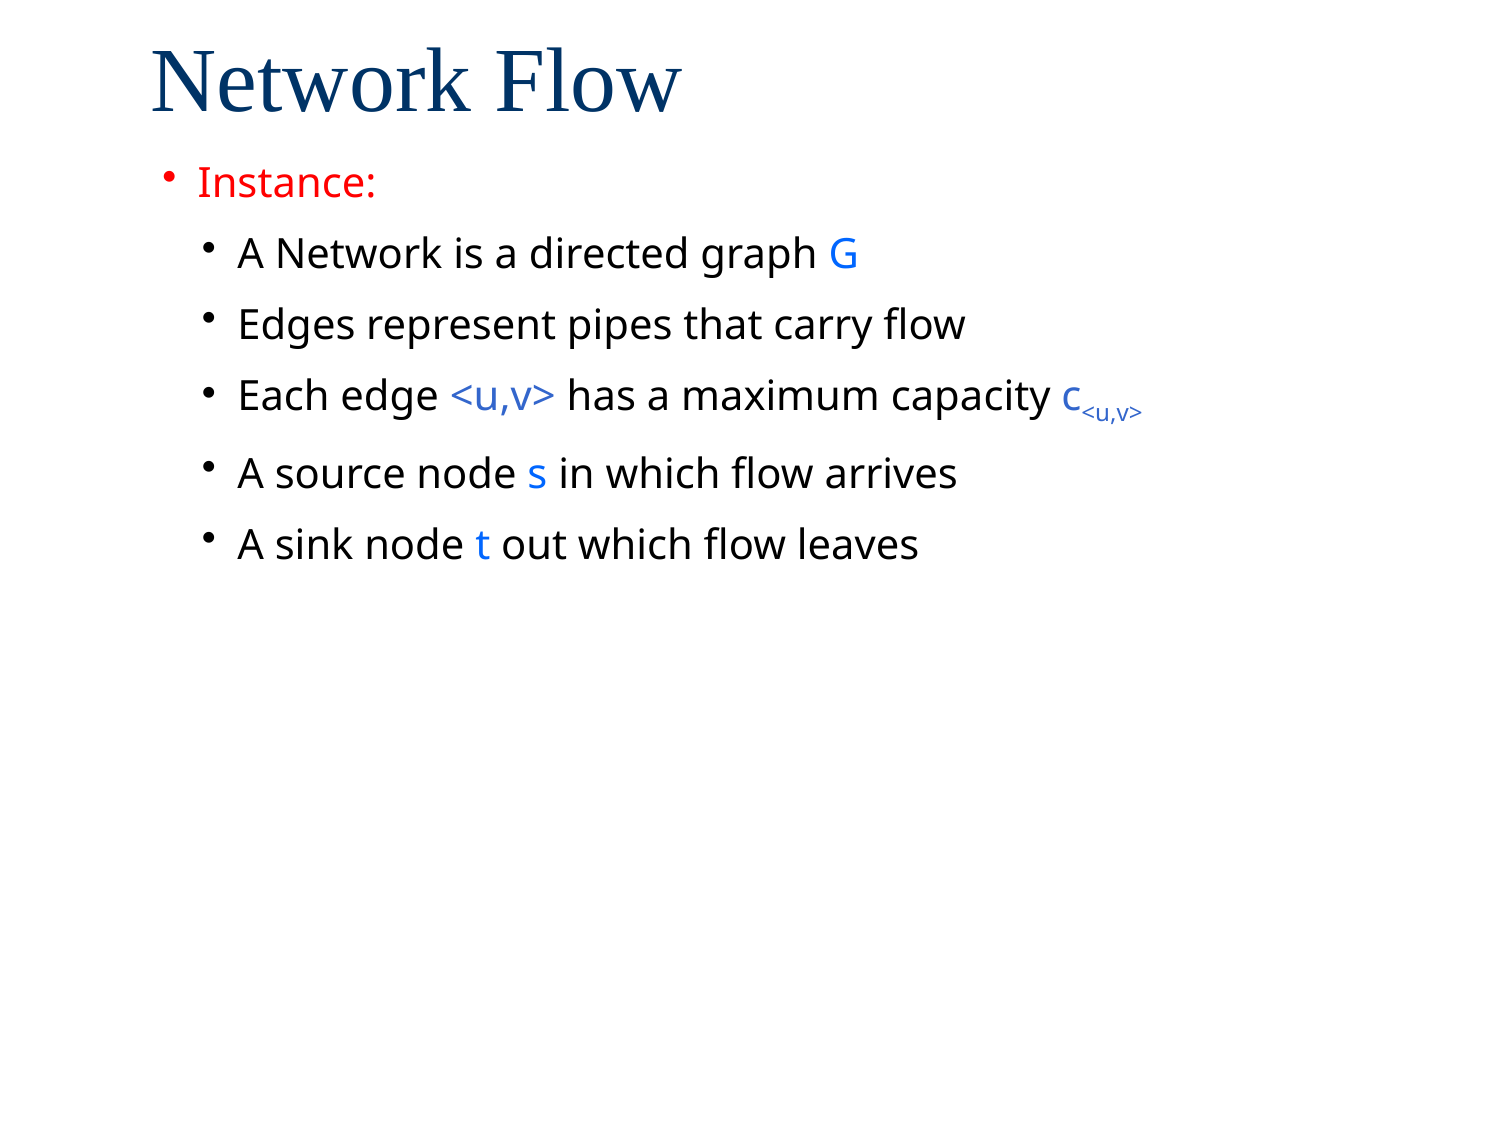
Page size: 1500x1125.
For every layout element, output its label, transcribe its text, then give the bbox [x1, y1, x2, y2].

title Network Flow [135, 0, 1441, 169]
text_box Instance: A Network is a directed graph G Edges represent pipes that carry flow Each edge <u,v> has a maximum capacity c<u,v> A source node s in which flow arrives A sink node t out which flow leaves [147, 148, 1500, 575]
